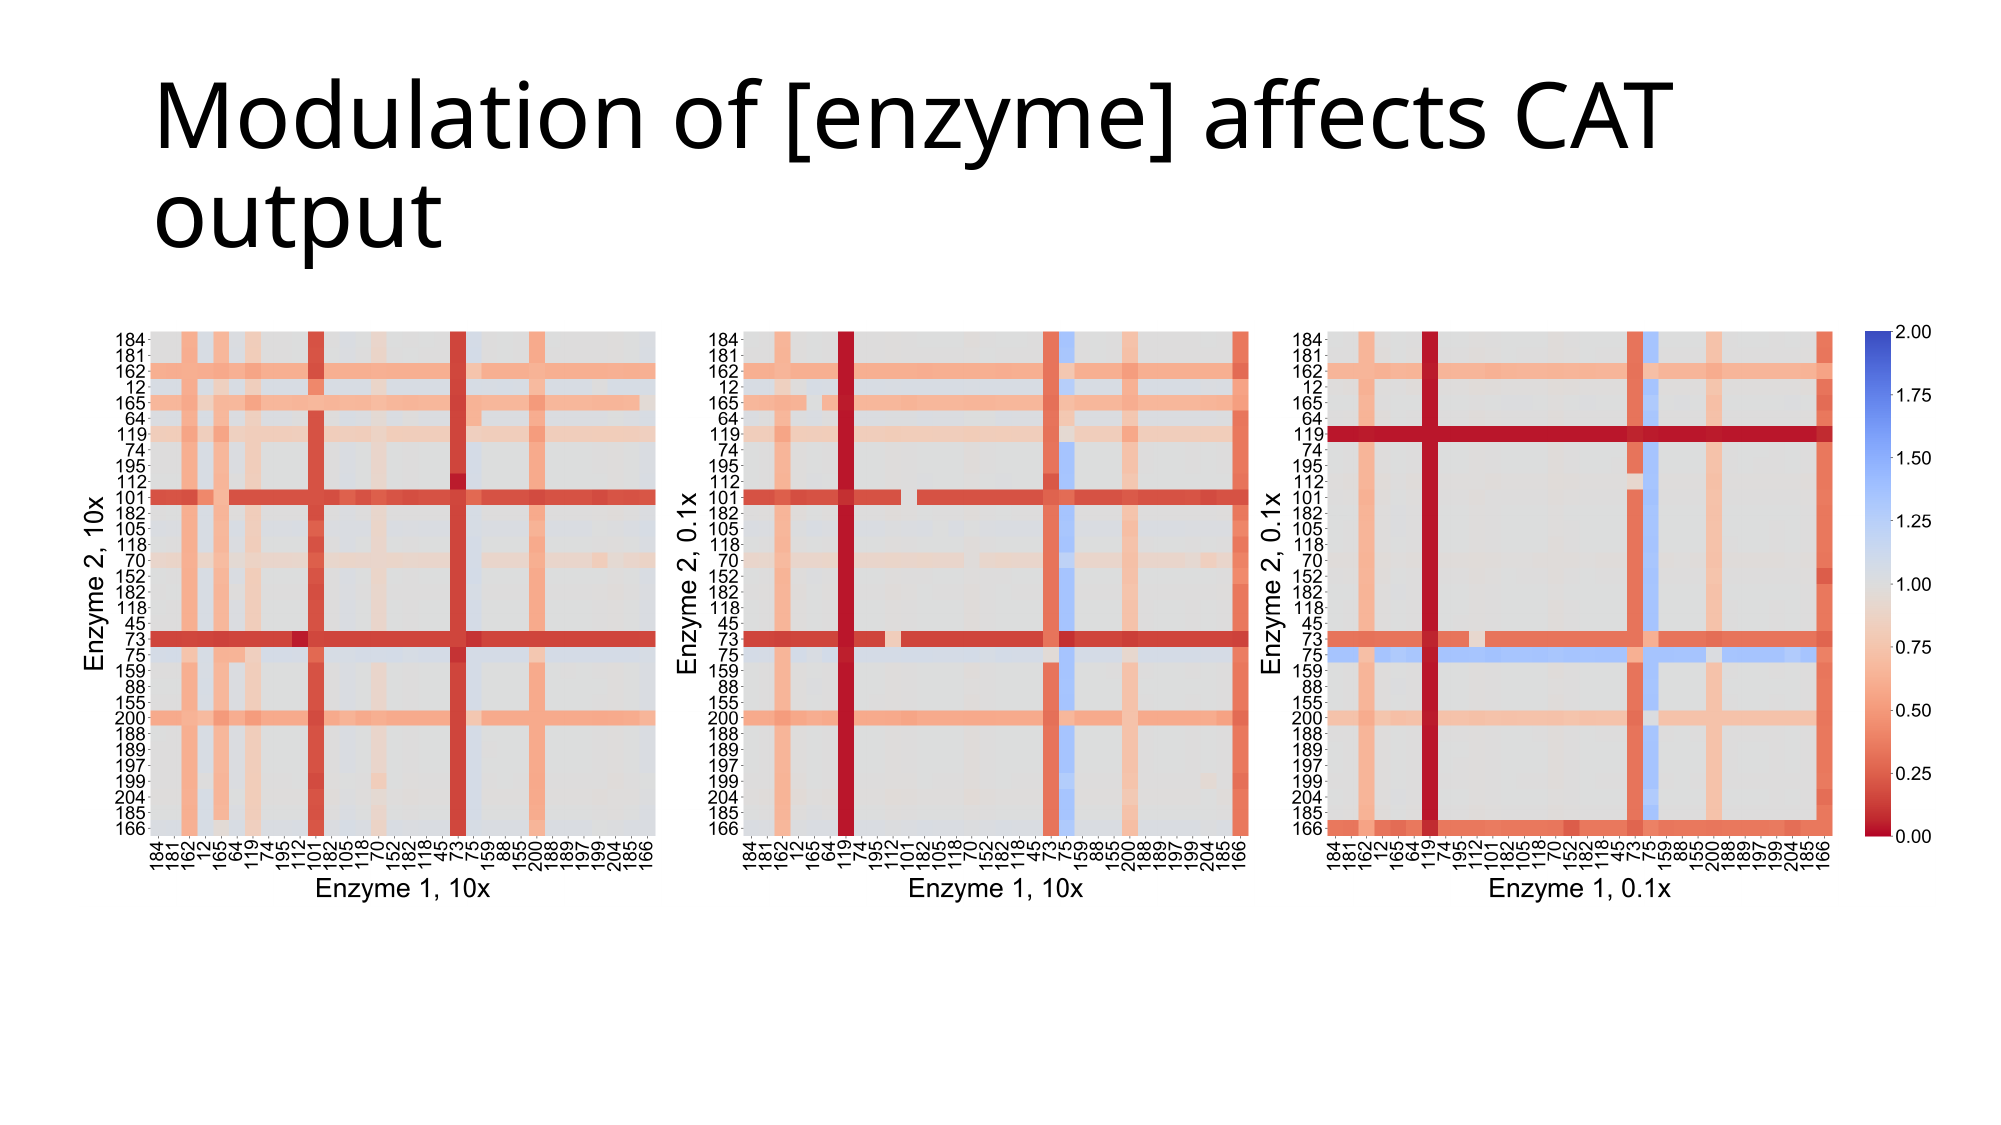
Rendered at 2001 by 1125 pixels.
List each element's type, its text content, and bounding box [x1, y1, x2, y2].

picture [79, 320, 1936, 906]
title Modulation of [enzyme] affects CAT output [137, 59, 1863, 278]
